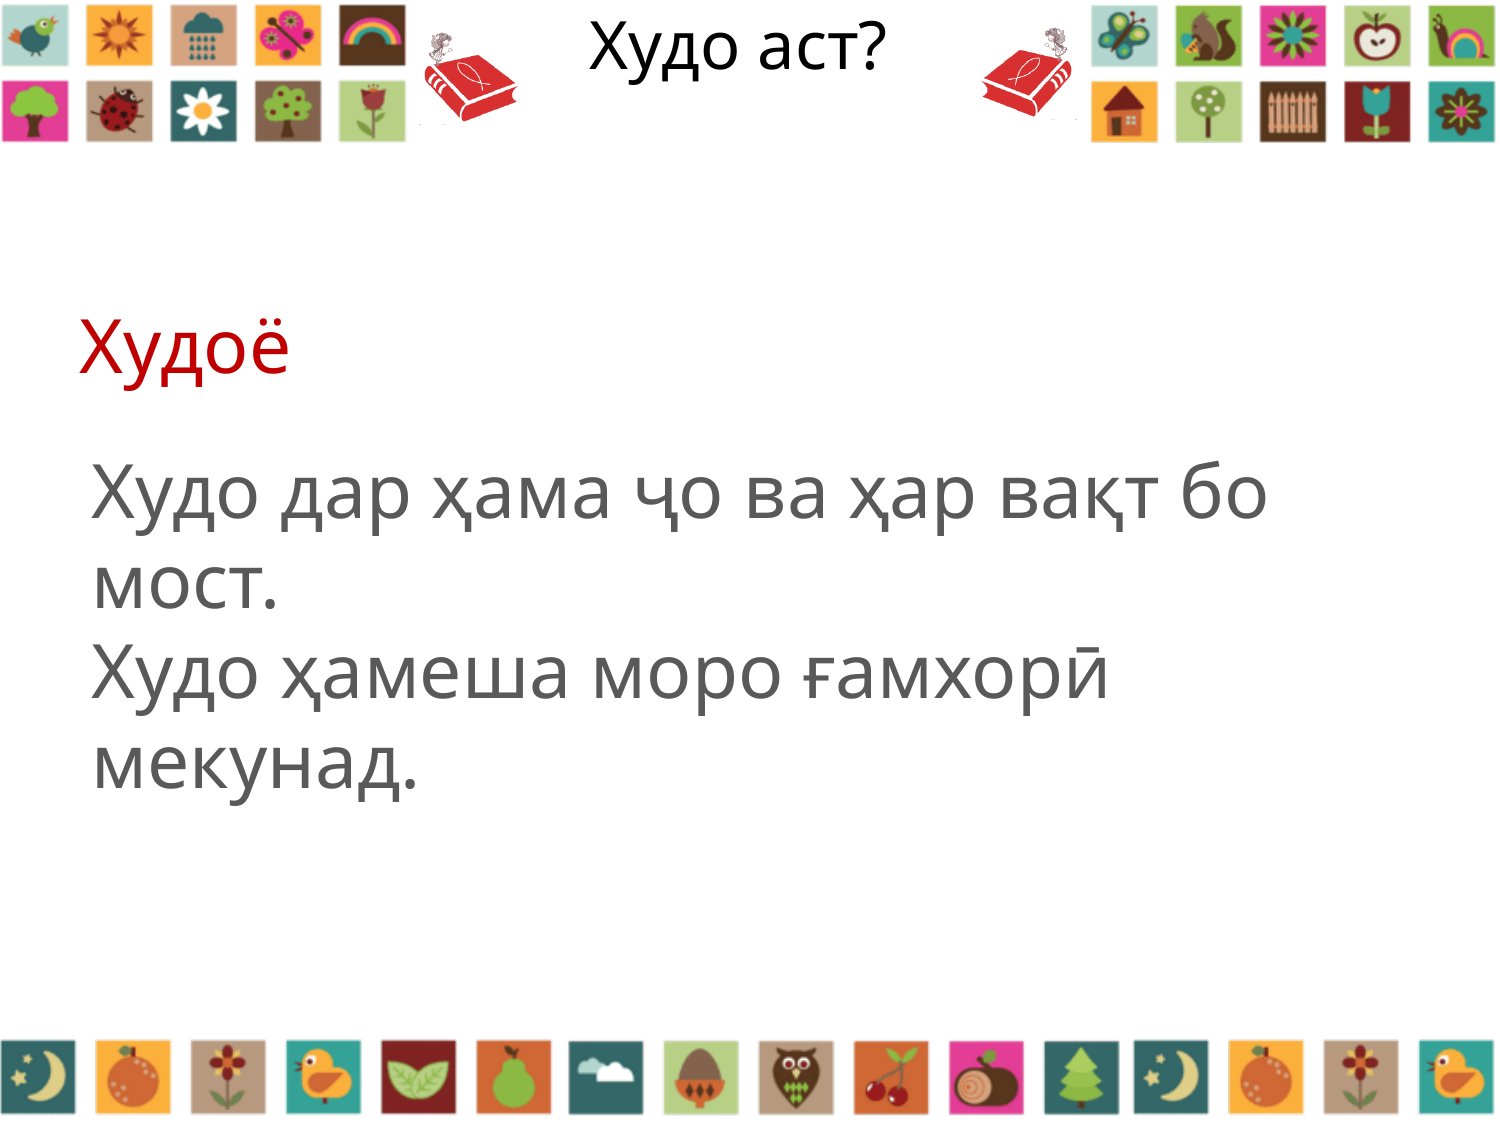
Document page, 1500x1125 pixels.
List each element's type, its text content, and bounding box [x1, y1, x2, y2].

text_box Худо дар ҳама ҷо ва ҳар вақт бо мост. Худо ҳамеша моро ғамхорӣ мекунад. [76, 436, 1424, 812]
text_box Худоё [64, 290, 1412, 396]
text_box Худо аст? [414, 0, 1080, 91]
picture [0, 3, 550, 150]
picture [950, 3, 1500, 150]
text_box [0, 1028, 1500, 1118]
